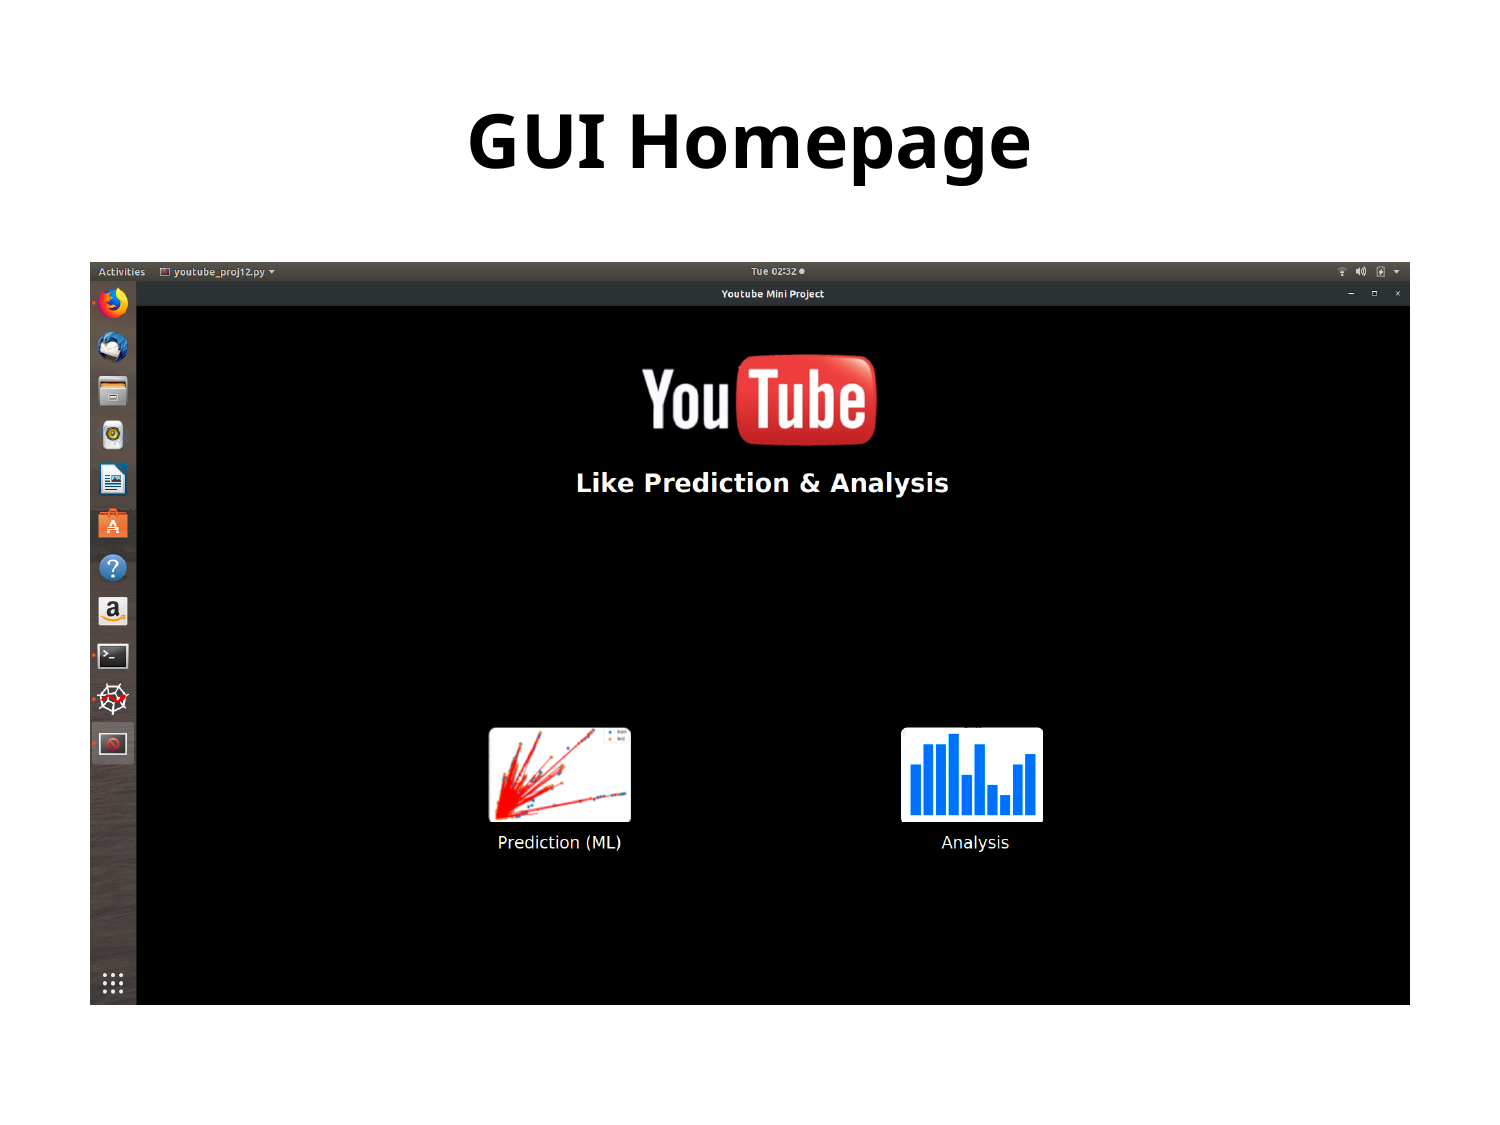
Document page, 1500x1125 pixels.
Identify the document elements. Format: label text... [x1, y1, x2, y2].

title GUI Homepage [75, 45, 1425, 233]
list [89, 262, 1411, 1006]
